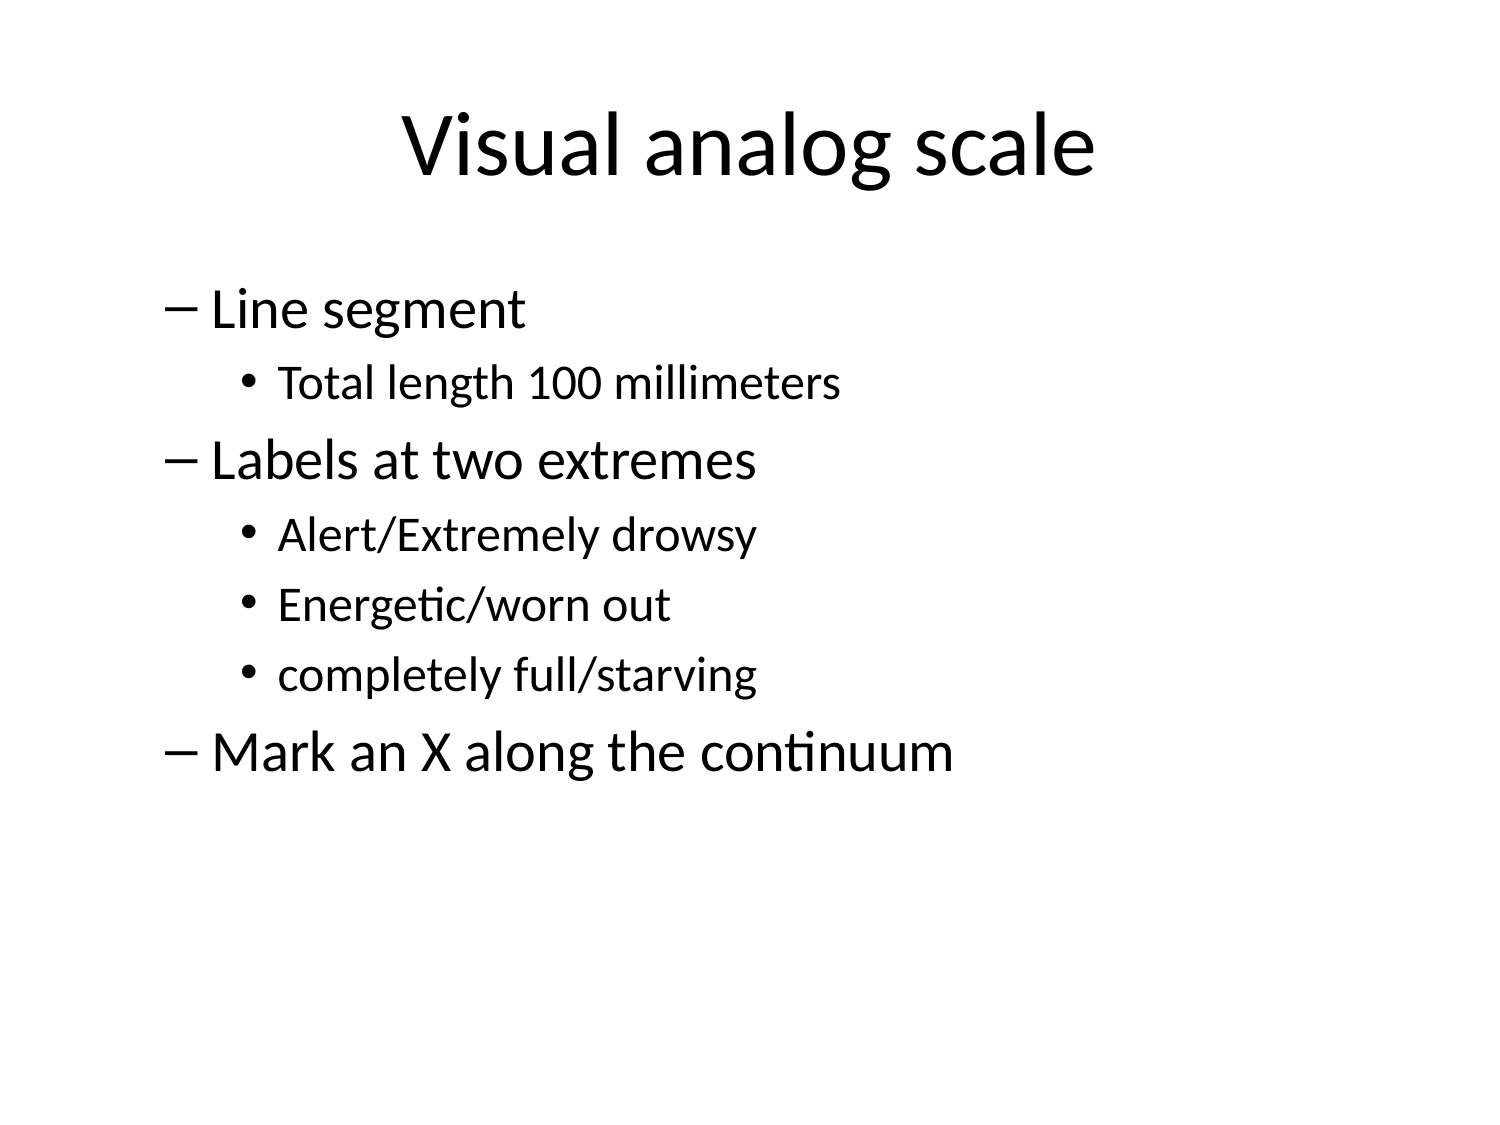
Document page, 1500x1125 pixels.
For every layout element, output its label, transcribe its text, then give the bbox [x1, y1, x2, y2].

list Line segment Total length 100 millimeters Labels at two extremes Alert/Extremely drowsy Energetic/worn out completely full/starving Mark an X along the continuum [75, 262, 1425, 1005]
title Visual analog scale [75, 45, 1425, 233]
